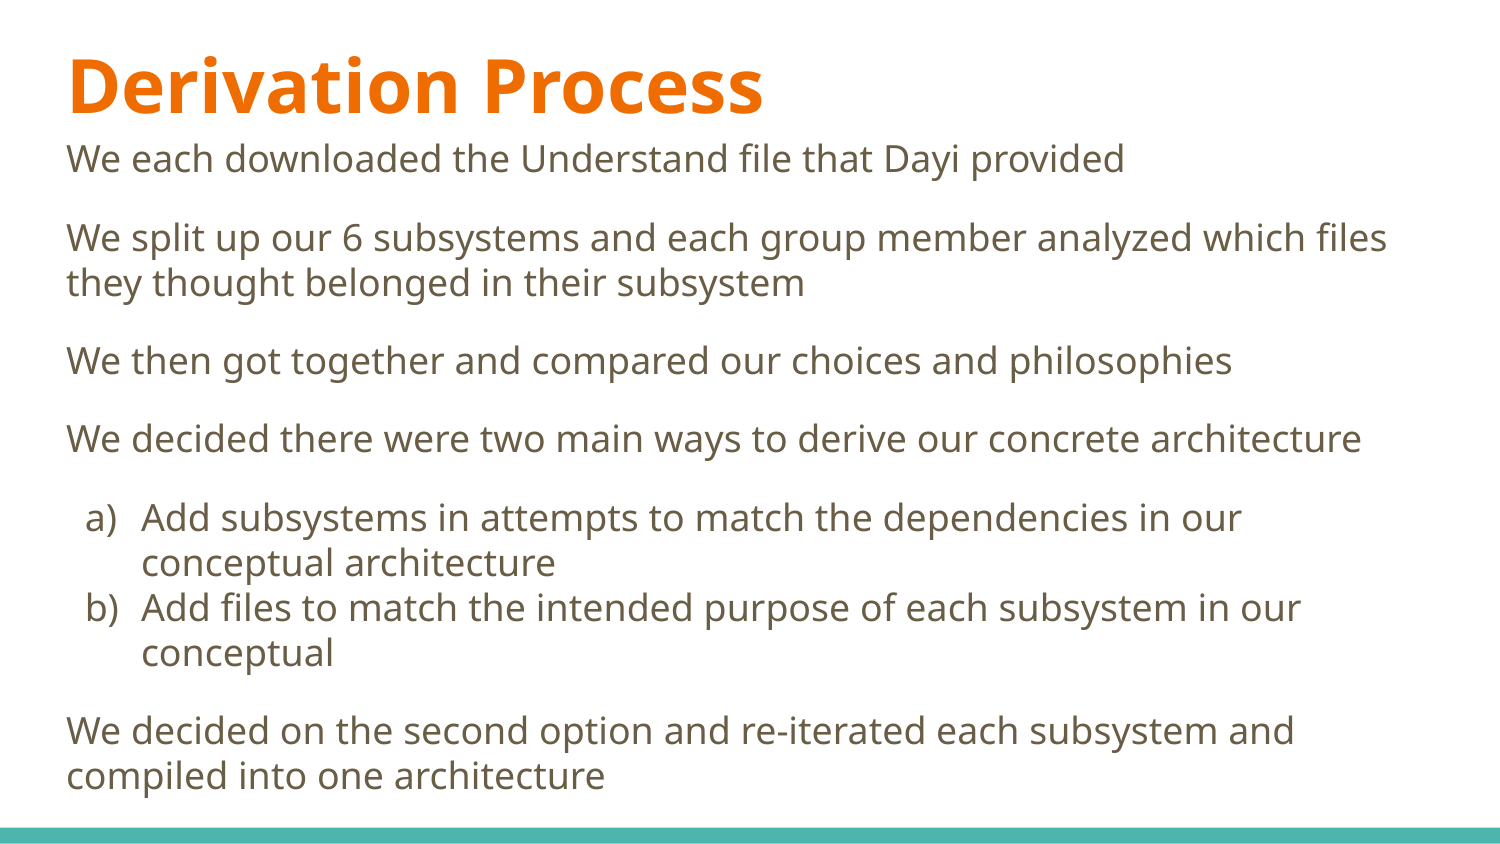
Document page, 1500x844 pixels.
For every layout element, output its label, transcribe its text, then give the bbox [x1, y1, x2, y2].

list We each downloaded the Understand file that Dayi provided We split up our 6 subsystems and each group member analyzed which files they thought belonged in their subsystem We then got together and compared our choices and philosophies We decided there were two main ways to derive our concrete architecture Add subsystems in attempts to match the dependencies in our conceptual architecture Add files to match the intended purpose of each subsystem in our conceptual We decided on the second option and re-iterated each subsystem and compiled into one architecture [51, 120, 1449, 837]
title Derivation Process [51, 23, 1449, 120]
